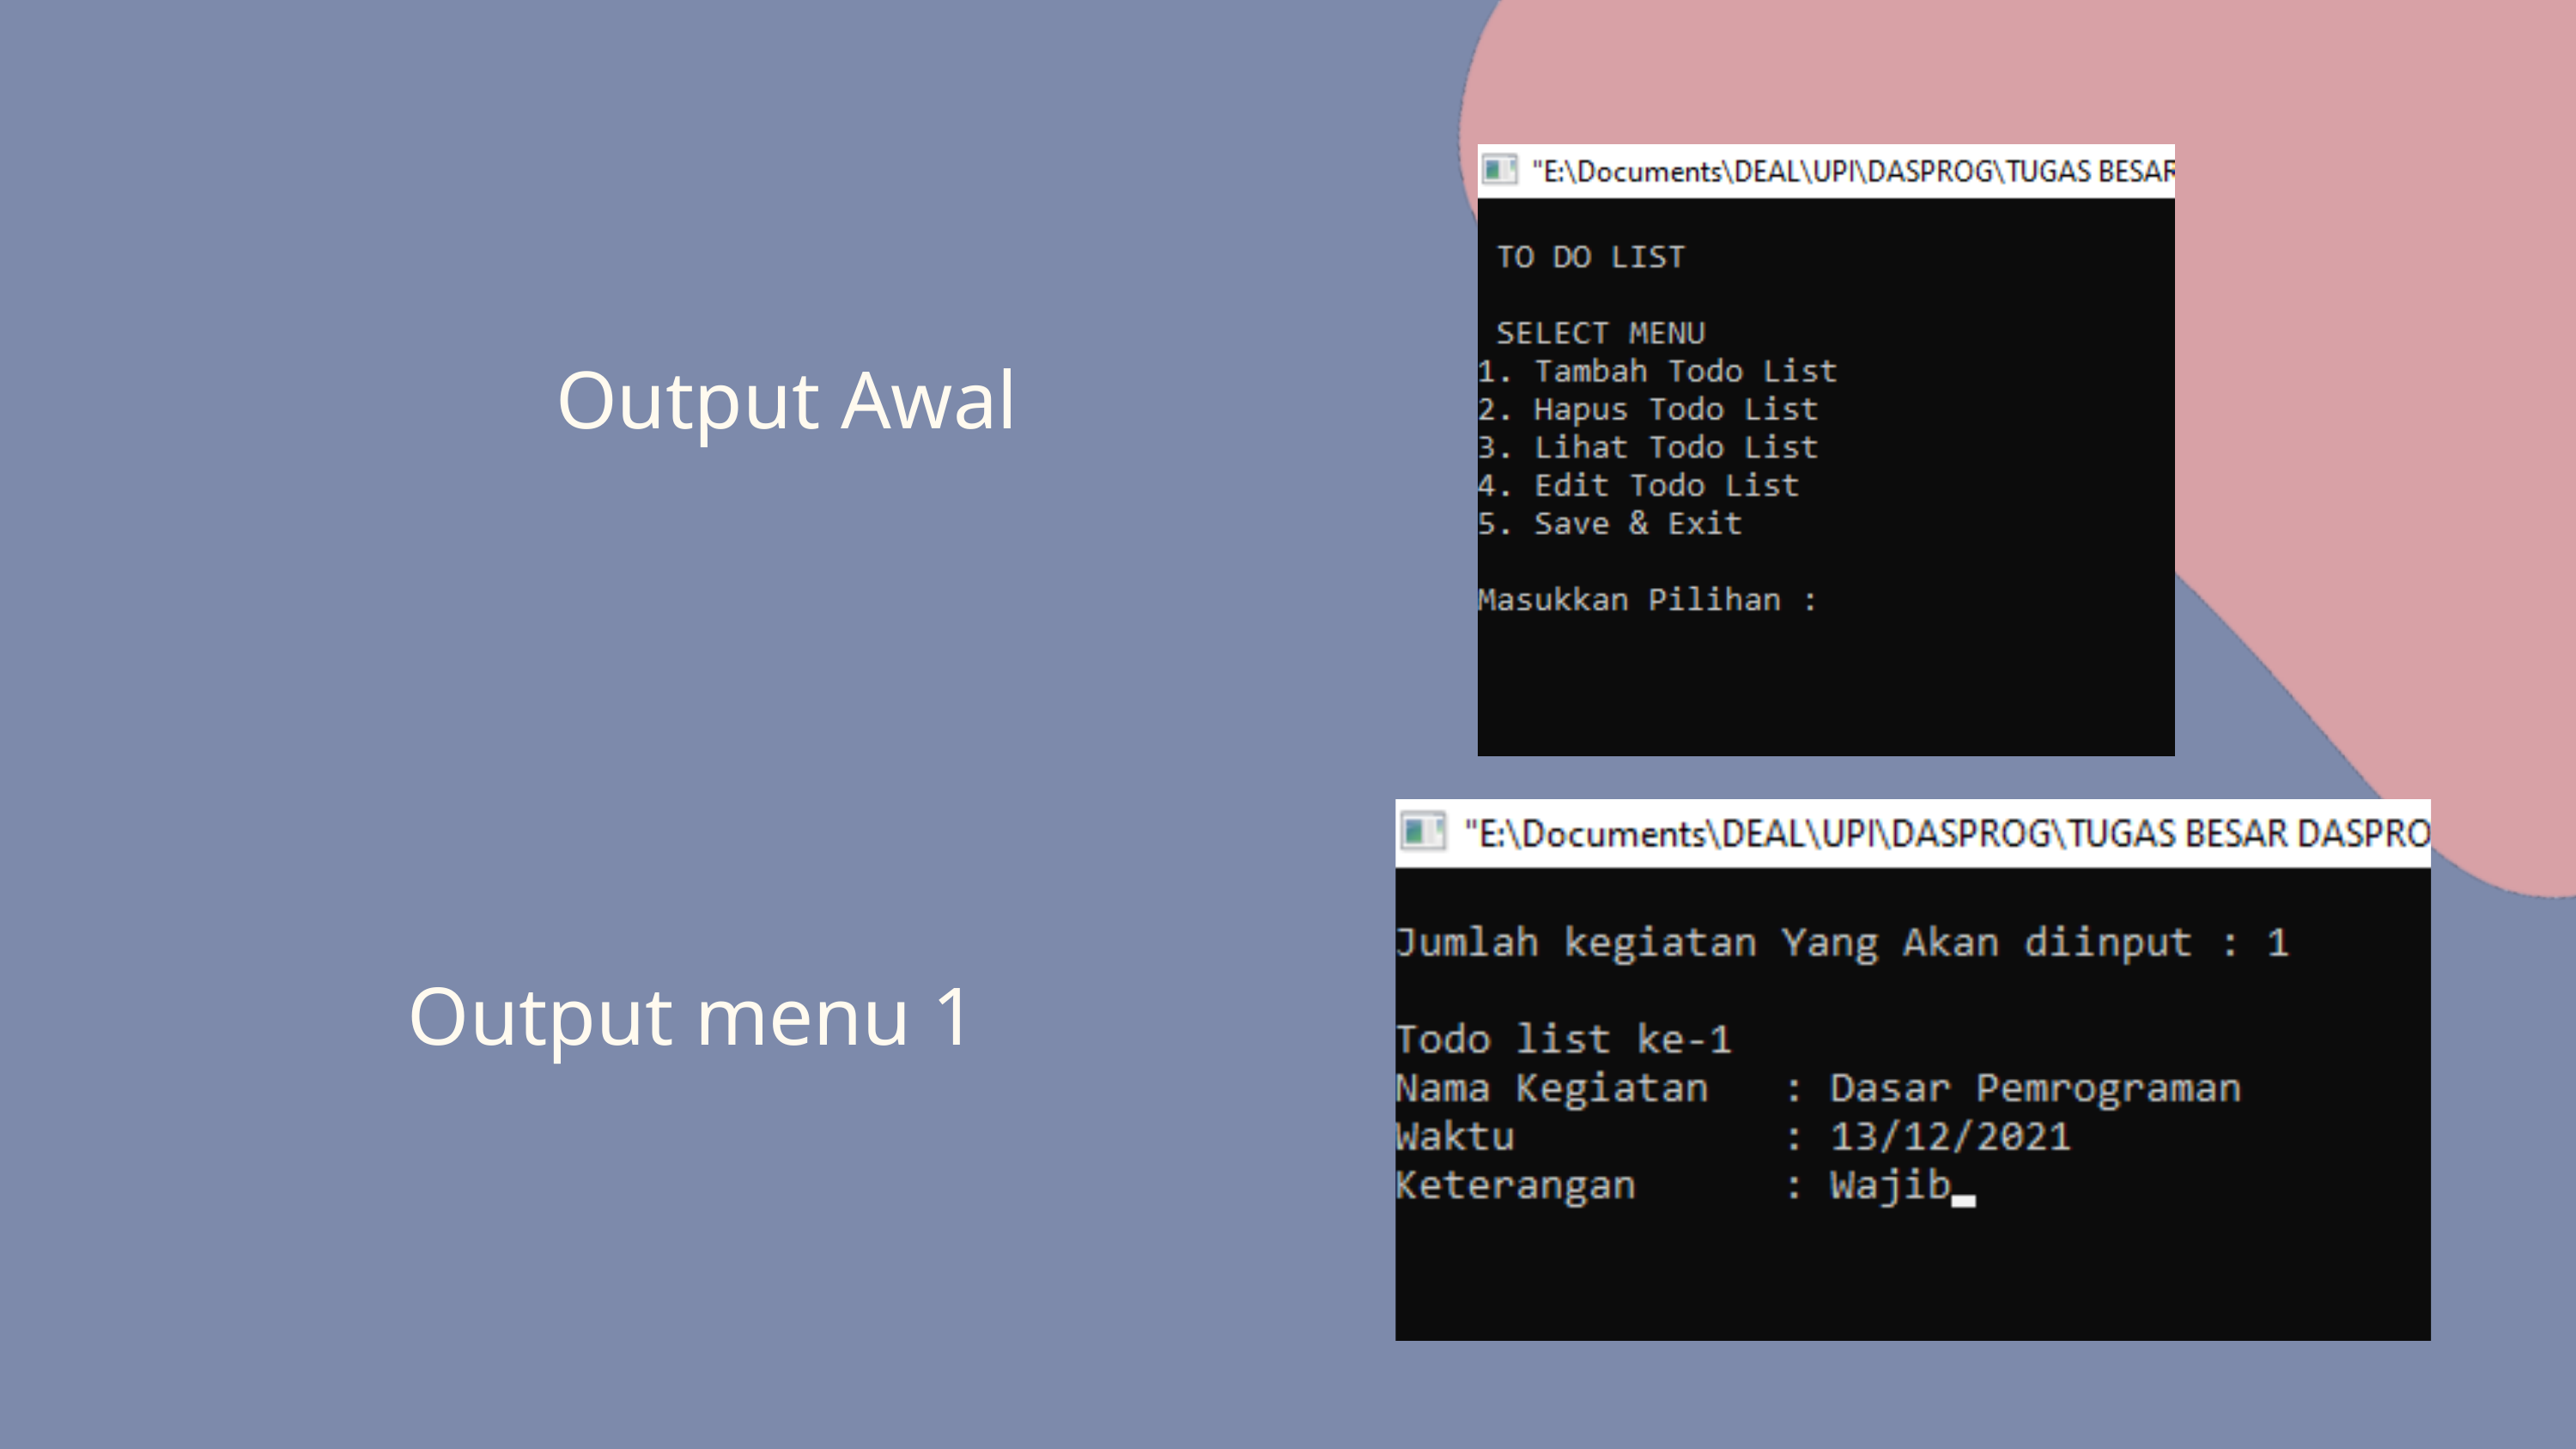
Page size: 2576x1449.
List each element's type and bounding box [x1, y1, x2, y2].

text_box [407, 961, 1289, 1194]
picture [1232, 0, 2576, 1341]
text_box [555, 345, 1437, 581]
